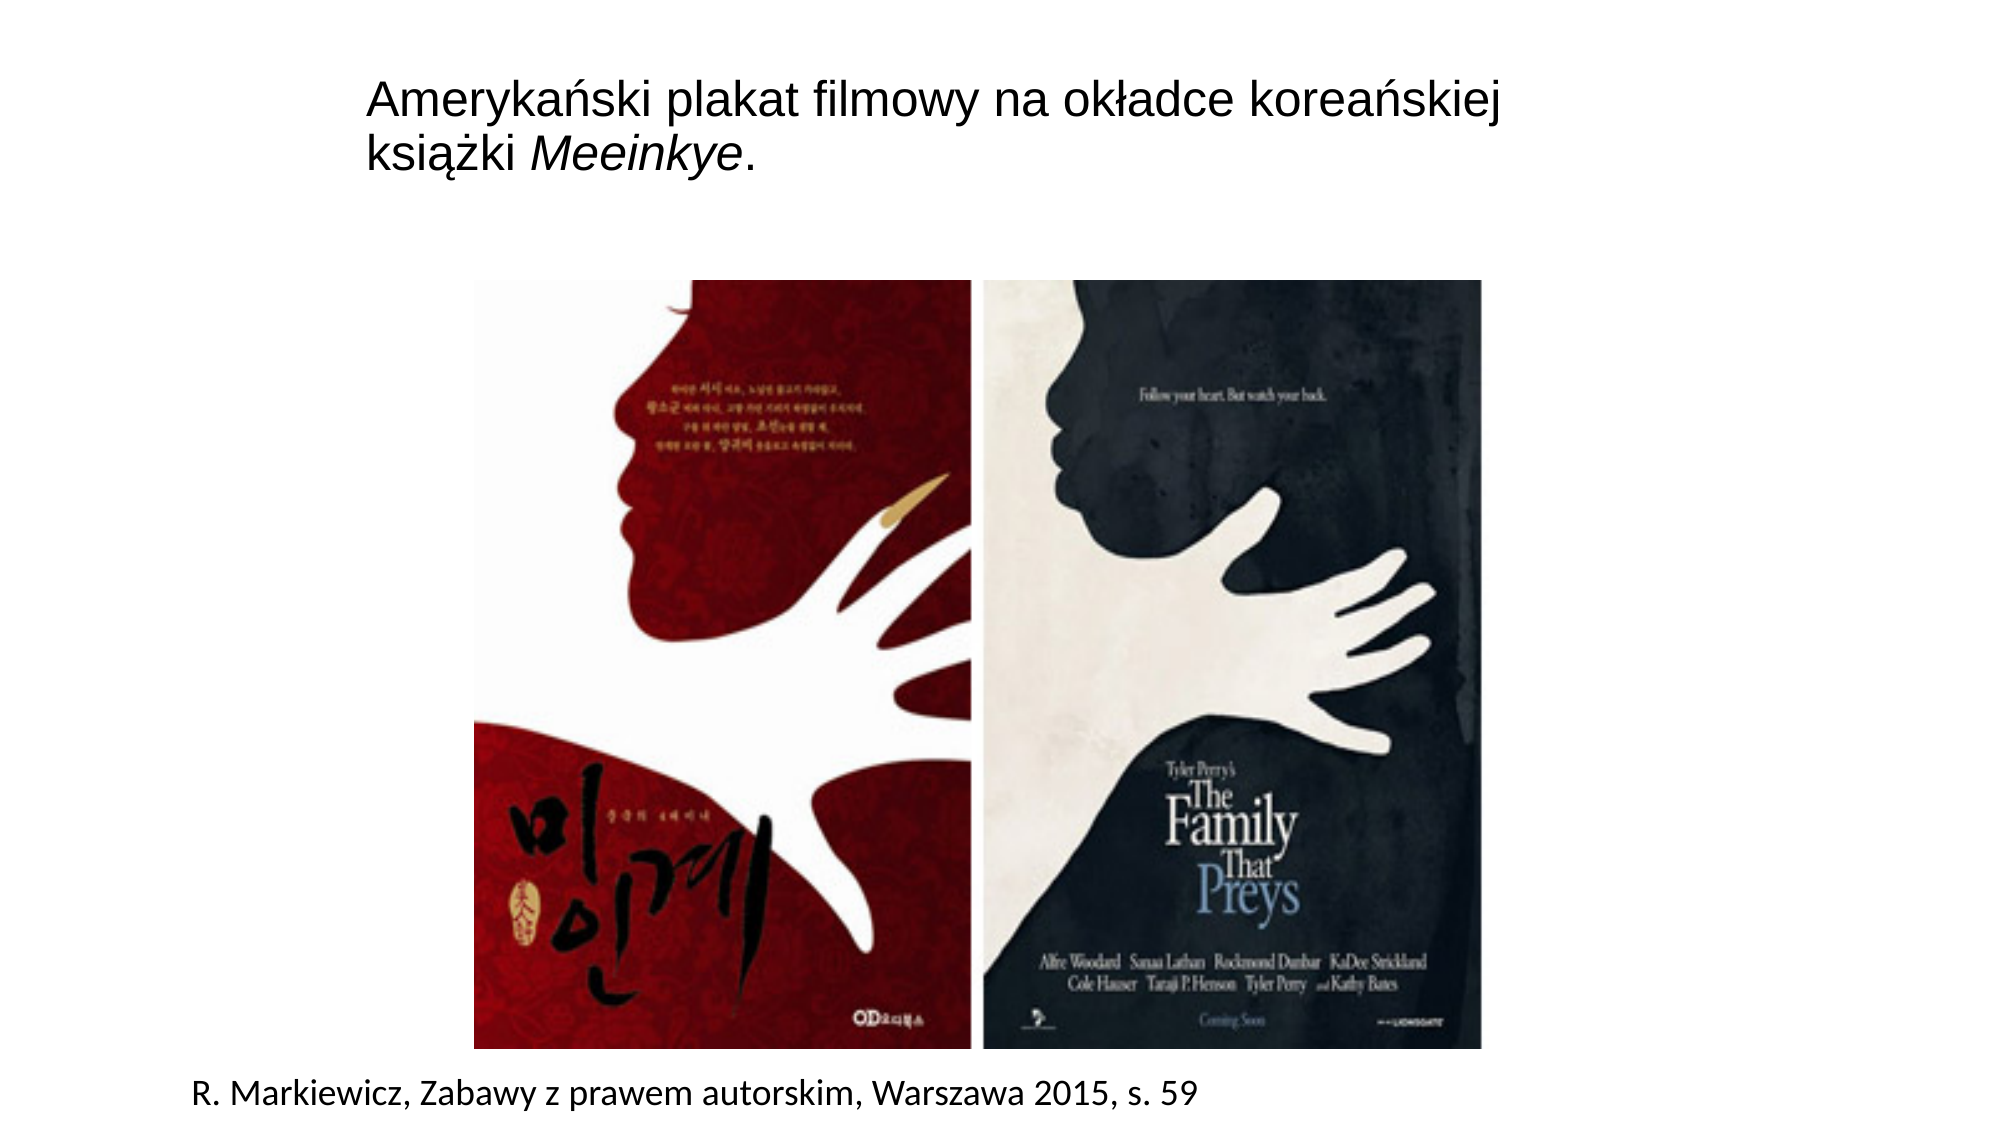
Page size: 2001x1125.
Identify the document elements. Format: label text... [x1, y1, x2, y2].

text_box R. Markiewicz, Zabawy z prawem autorskim, Warszawa 2015, s. 59 [176, 1060, 1586, 1125]
list Amerykański plakat filmowy na okładce koreańskiej książki Meeinkye. [350, 65, 1602, 217]
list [474, 280, 1492, 1049]
